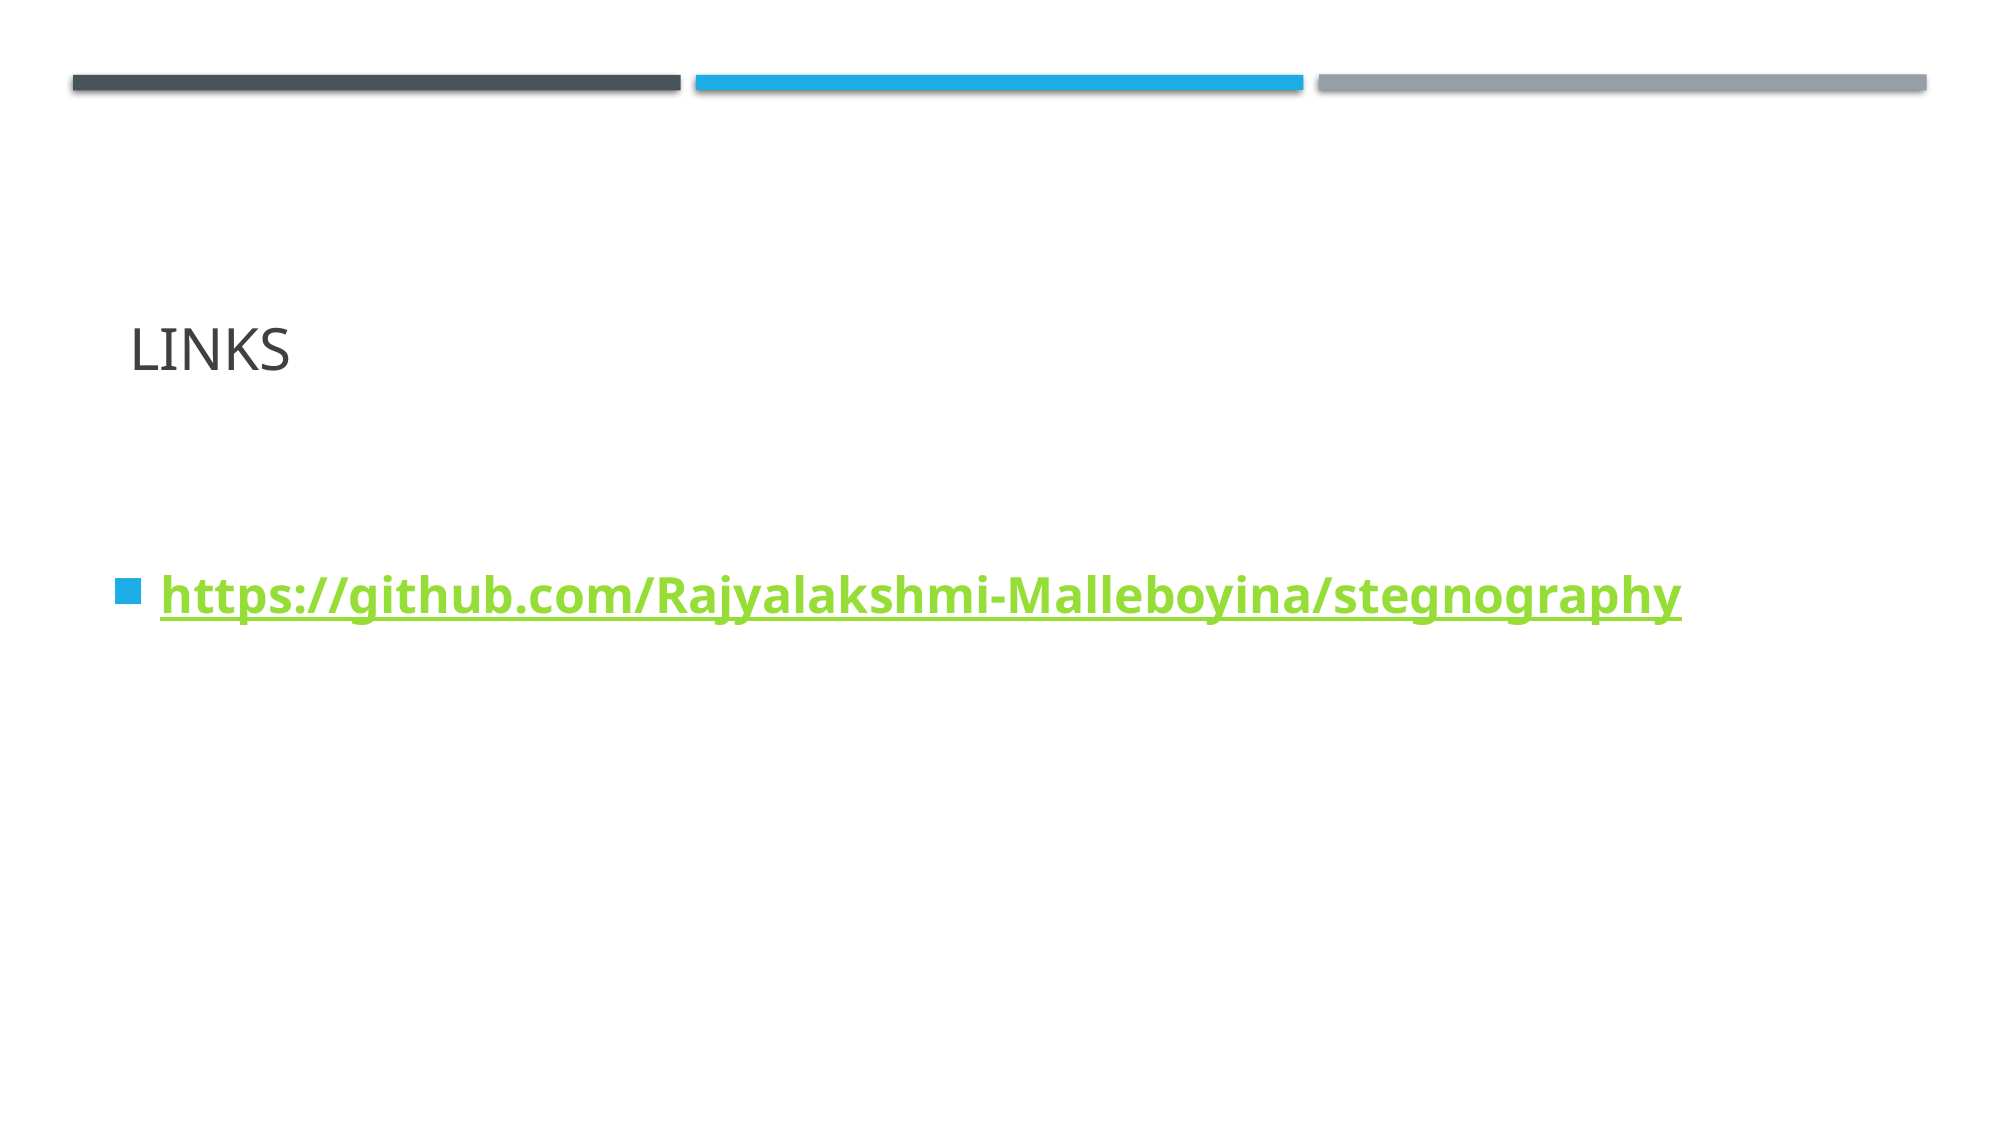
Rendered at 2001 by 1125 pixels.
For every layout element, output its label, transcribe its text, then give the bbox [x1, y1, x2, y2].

title links [114, 249, 1924, 445]
list https://github.com/Rajyalakshmi-Malleboyina/stegnography [95, 340, 1905, 937]
